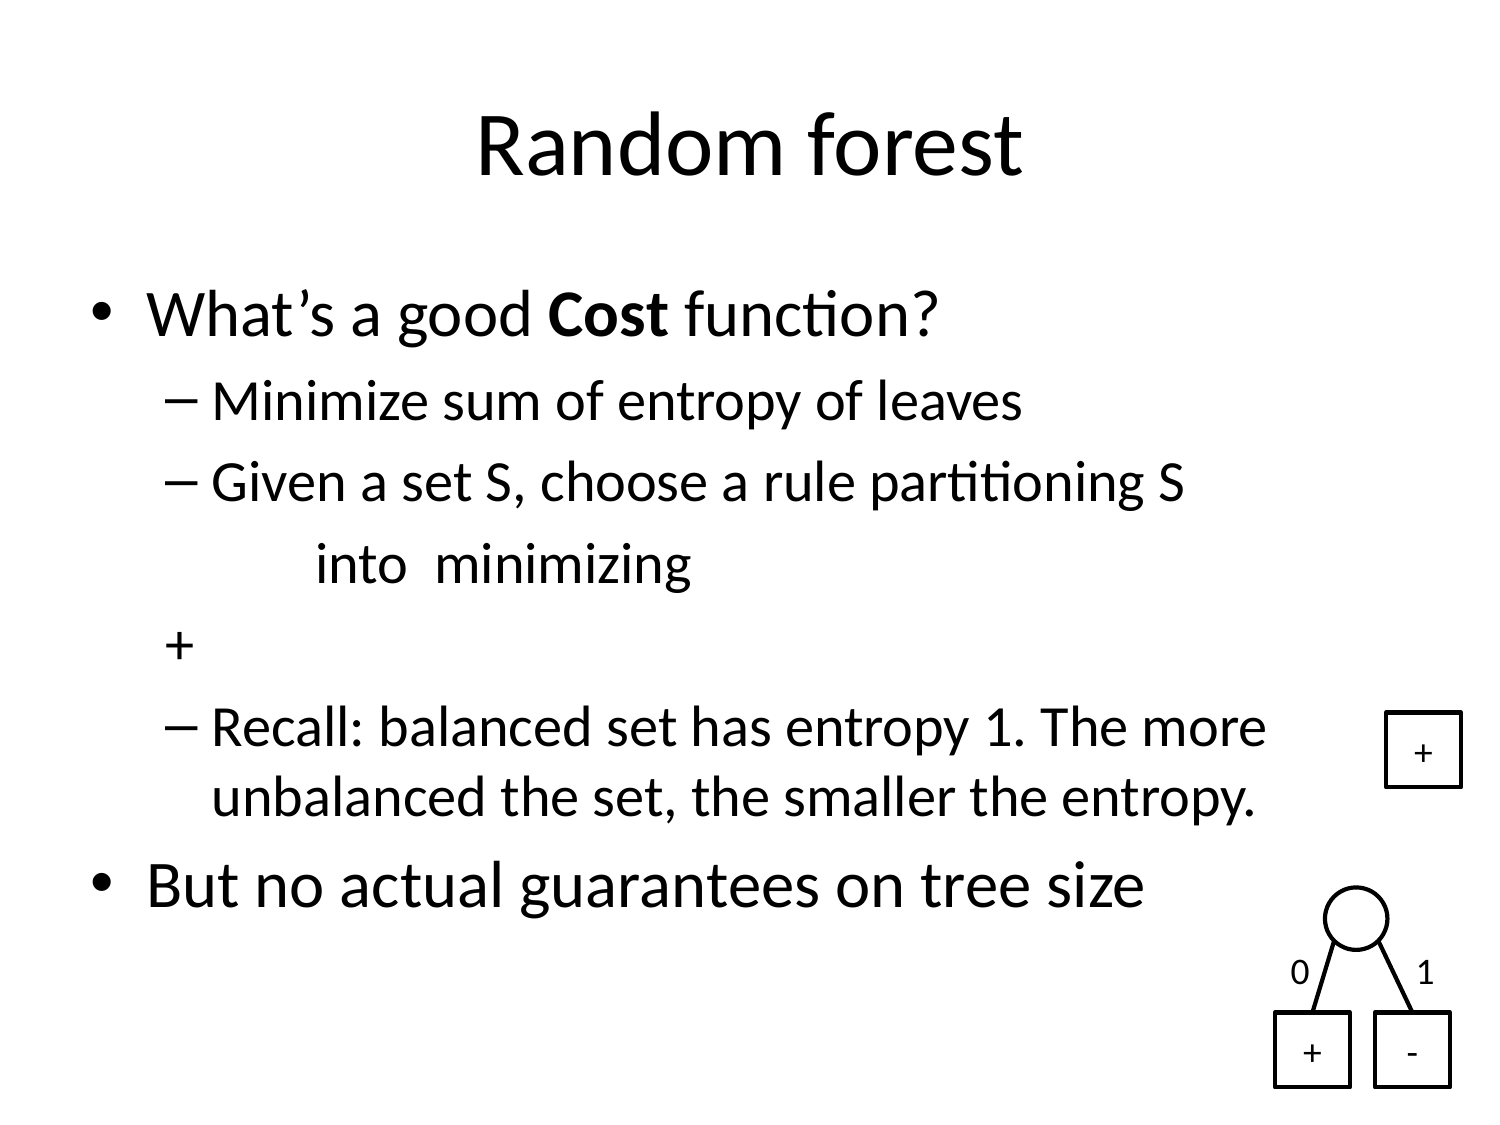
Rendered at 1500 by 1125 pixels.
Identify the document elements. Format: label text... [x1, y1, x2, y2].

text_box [1312, 940, 1335, 1013]
text_box + [1273, 1010, 1352, 1089]
text_box + [1384, 710, 1463, 789]
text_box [1378, 940, 1413, 1013]
text_box - [1373, 1010, 1452, 1089]
text_box 0 [1275, 939, 1313, 1000]
text_box 1 [1409, 939, 1450, 1000]
text_box [1322, 885, 1390, 952]
title Random forest [75, 45, 1425, 233]
